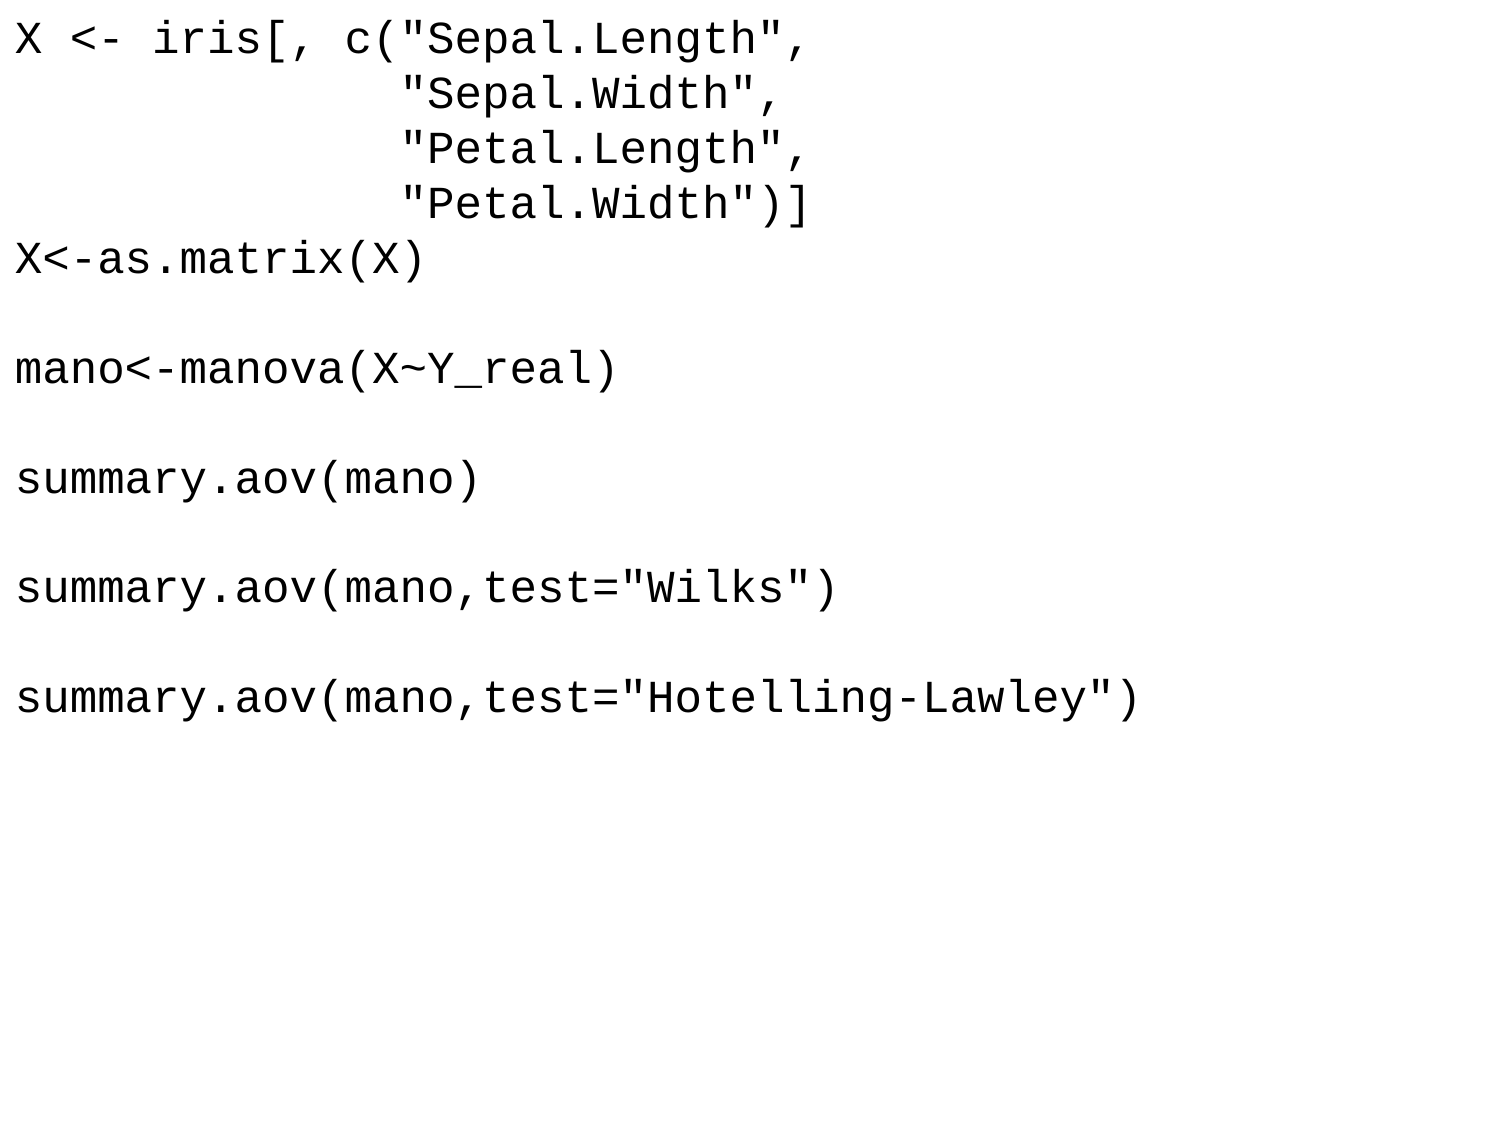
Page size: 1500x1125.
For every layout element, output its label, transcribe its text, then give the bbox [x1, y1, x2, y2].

text_box X <- iris[, c("Sepal.Length", "Sepal.Width", "Petal.Length", "Petal.Width")] X<-as.matrix(X) mano<-manova(X~Y_real) summary.aov(mano) summary.aov(mano,test="Wilks") summary.aov(mano,test="Hotelling-Lawley") [0, 0, 1500, 730]
